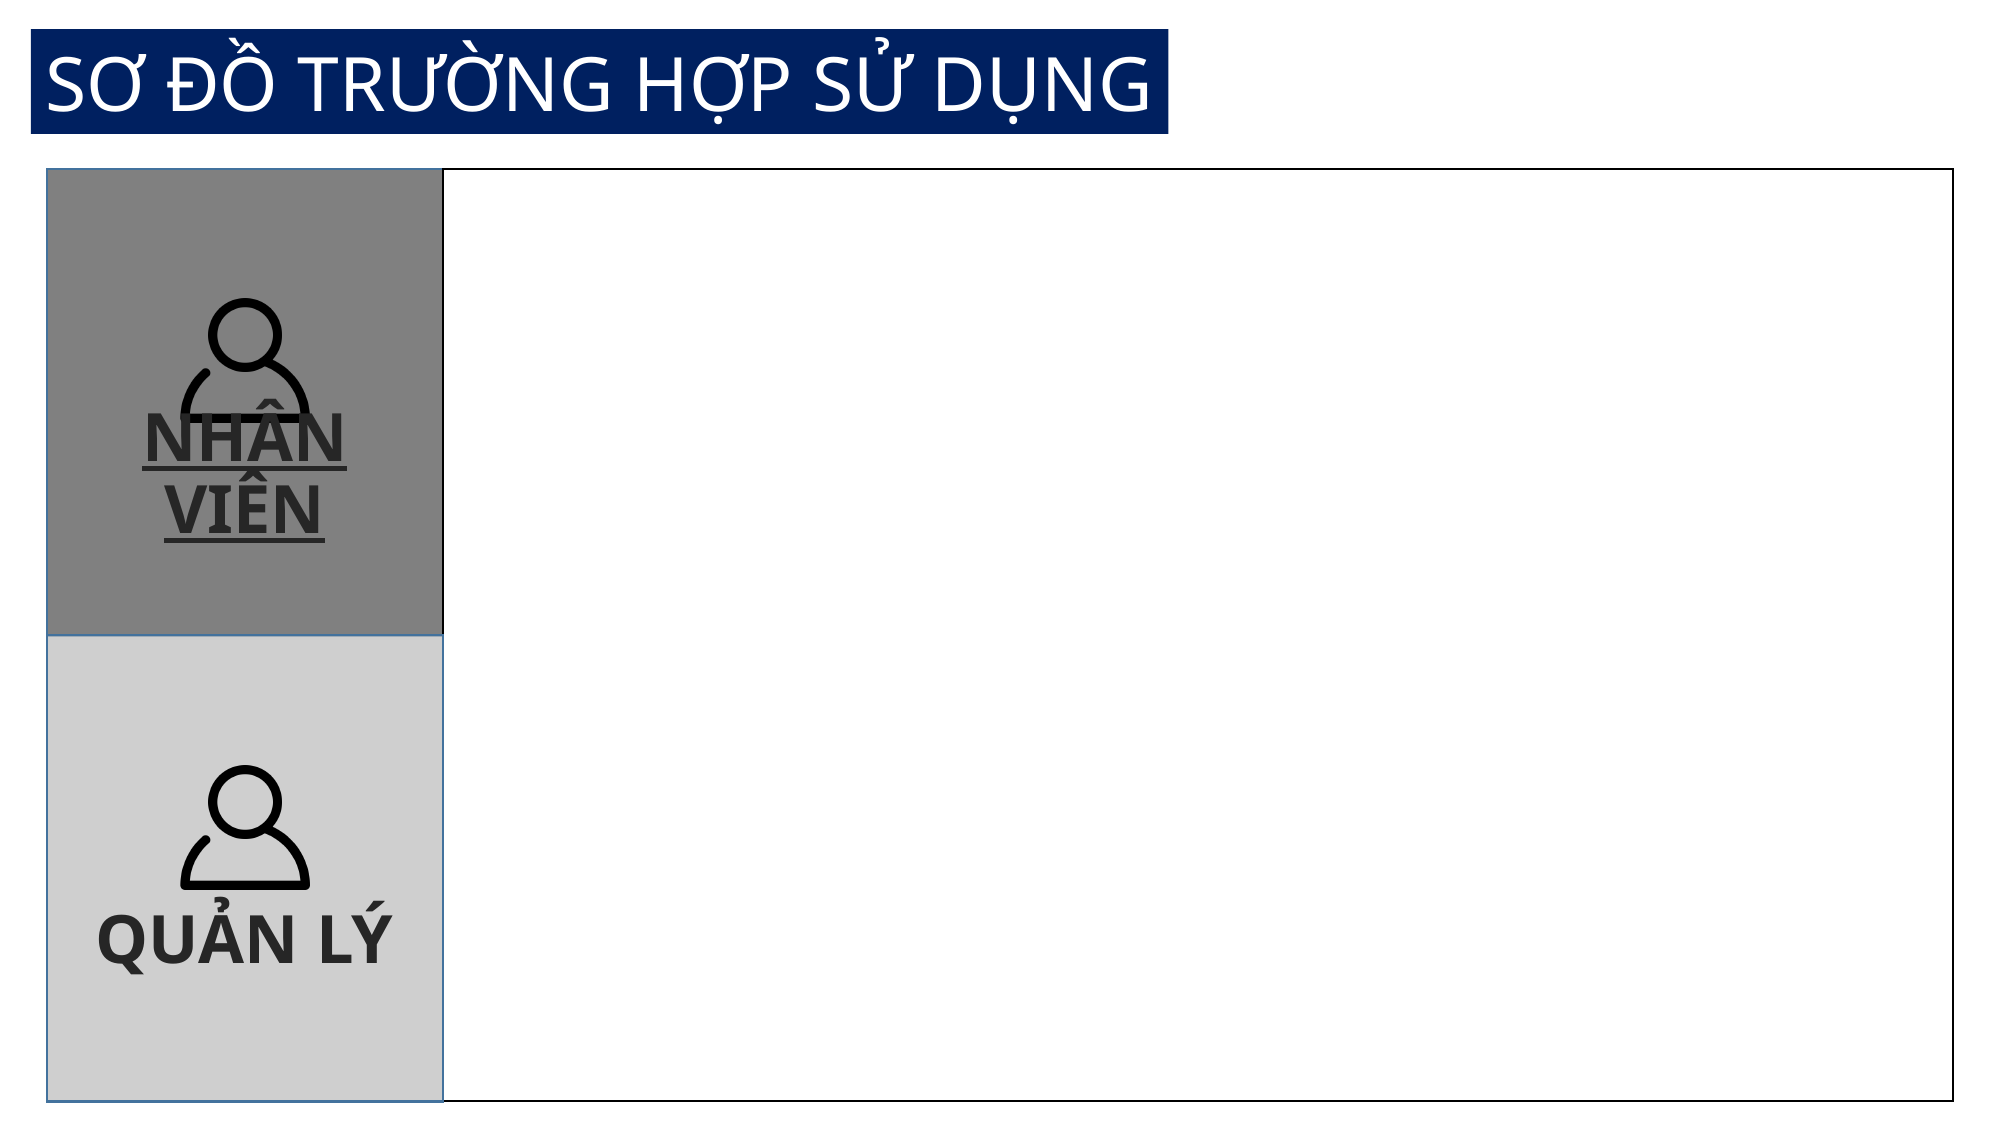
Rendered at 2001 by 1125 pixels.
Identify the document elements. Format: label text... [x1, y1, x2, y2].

picture [171, 751, 319, 899]
text_box SƠ ĐỒ TRƯỜNG HỢP SỬ DỤNG [30, 29, 1169, 134]
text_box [46, 169, 1954, 1102]
